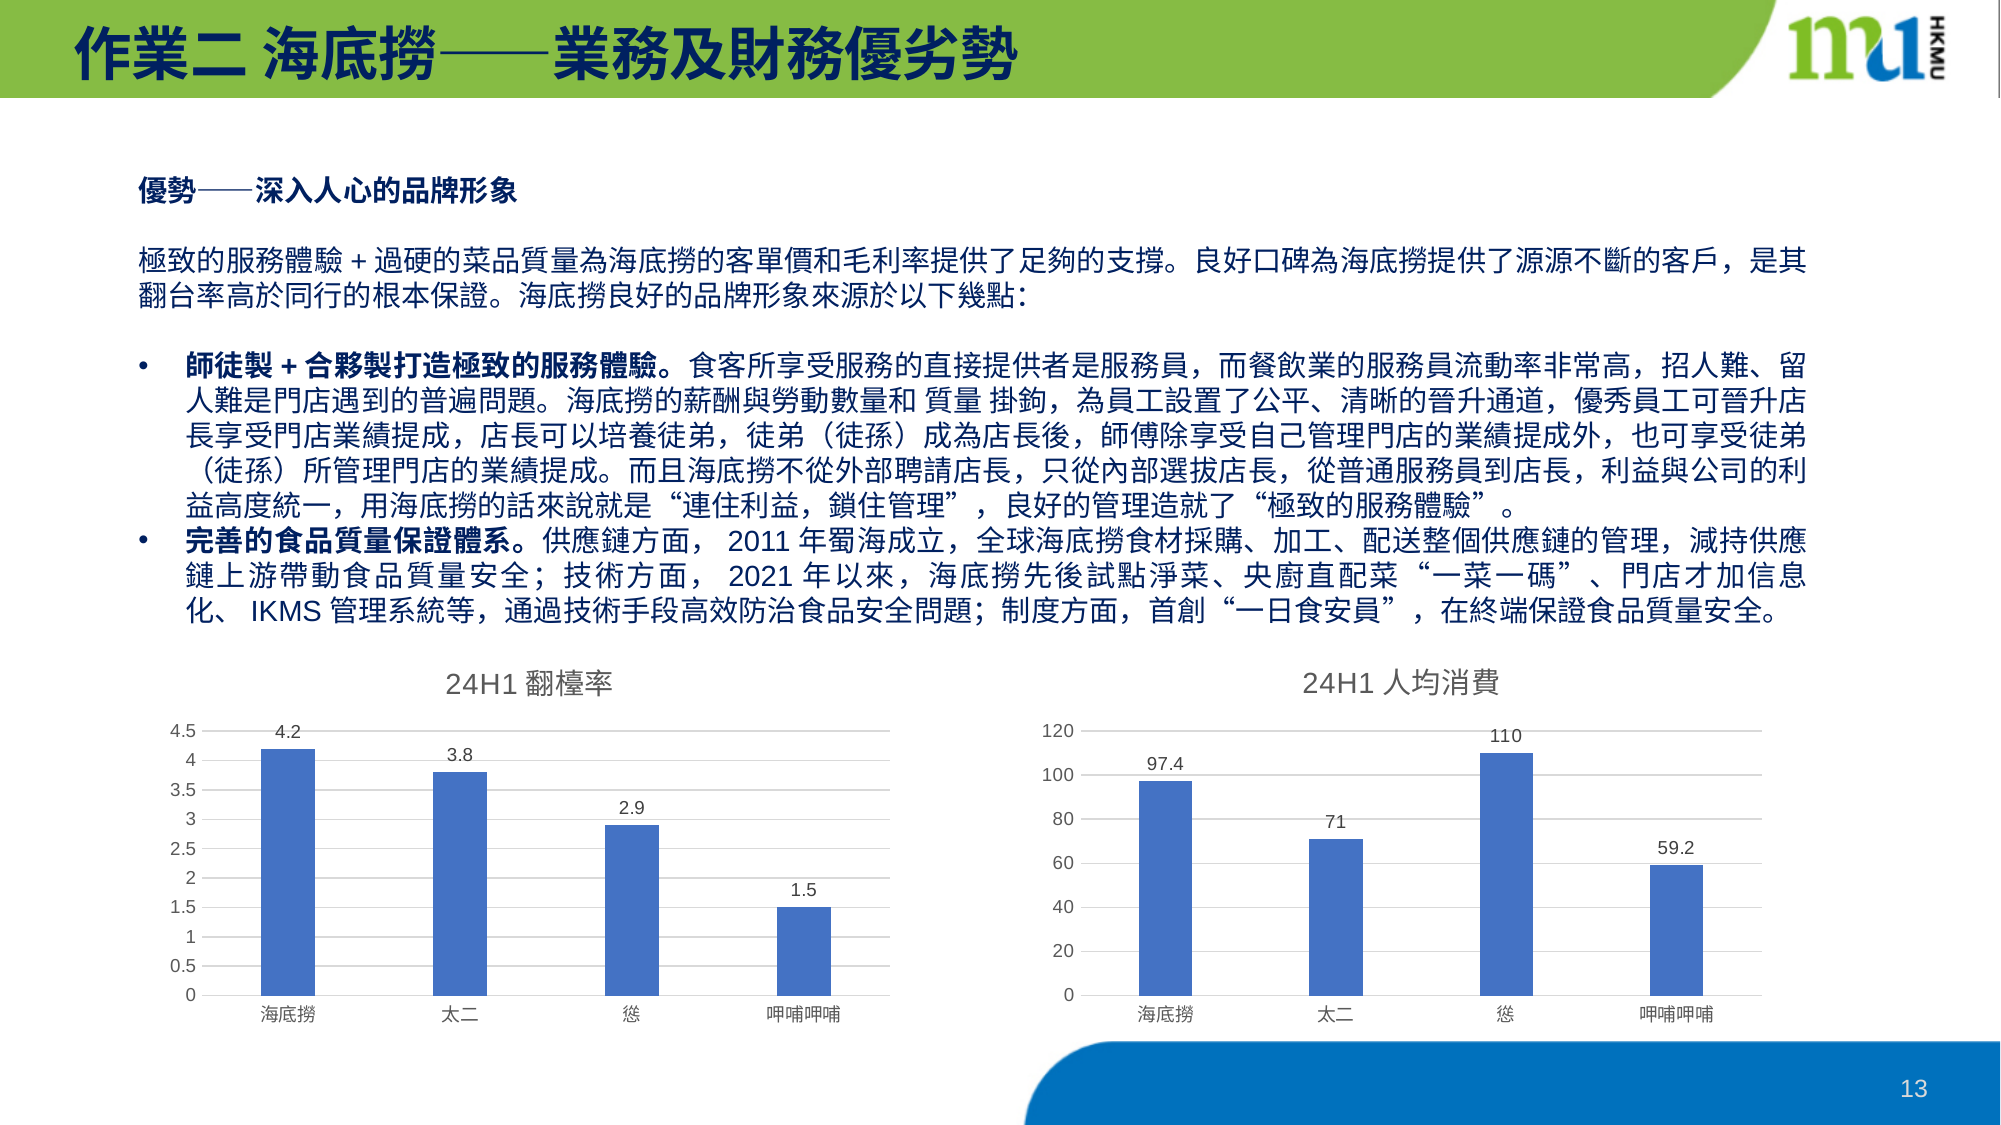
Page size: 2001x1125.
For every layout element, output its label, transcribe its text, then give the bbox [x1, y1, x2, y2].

picture [1, 1041, 2001, 1125]
chart [1026, 637, 1777, 1037]
text_box 優勢——深入人心的品牌形象 極致的服務體驗+過硬的菜品質量為海底撈的客單價和毛利率提供了足夠的支撐。良好口碑為海底撈提供了源源不斷的客戶，是其翻台率高於同行的根本保證。海底撈良好的品牌形象來源於以下幾點： 師徒製+合夥製打造極致的服務體驗。食客所享受服務的直接提供者是服務員，而餐飲業的服務員流動率非常高，招人難、留人難是門店遇到的普遍問題。海底撈的薪酬與勞動數量和 質量 掛鉤，為員工設置了公平、清晰的晉升通道，優秀員工可晉升店長享受門店業績提成，店長可以培養徒弟，徒弟（徒孫）成為店長後，師傅除享受自己管理門店的業績提成外，也可享受徒弟（徒孫）所管理門店的業績提成。而且海底撈不從外部聘請店長，只從內部選拔店長，從普通服務員到店長，利益與公司的利益高度統一，用海底撈的話來說就是“連住利益，鎖住管理”，良好的管理造就了“極致的服務體驗”。 完善的食品質量保證體系。供應鏈方面，2011年蜀海成立，全球海底撈食材採購、加工、配送整個供應鏈的管理，減持供應鏈上游帶動食品質量安全；技術方面，2021年以來，海底撈先後試點淨菜、央廚直配菜“一菜一碼”、門店才加信息化、IKMS管理系統等，通過技術手段高效防治食品安全問題；制度方面，首創“一日食安員”，在終端保證食品質量安全。 [123, 165, 1823, 670]
text_box 作業二 海底撈——業務及財務優劣勢 [58, 9, 1431, 95]
chart [154, 638, 905, 1037]
picture [0, 0, 2000, 98]
